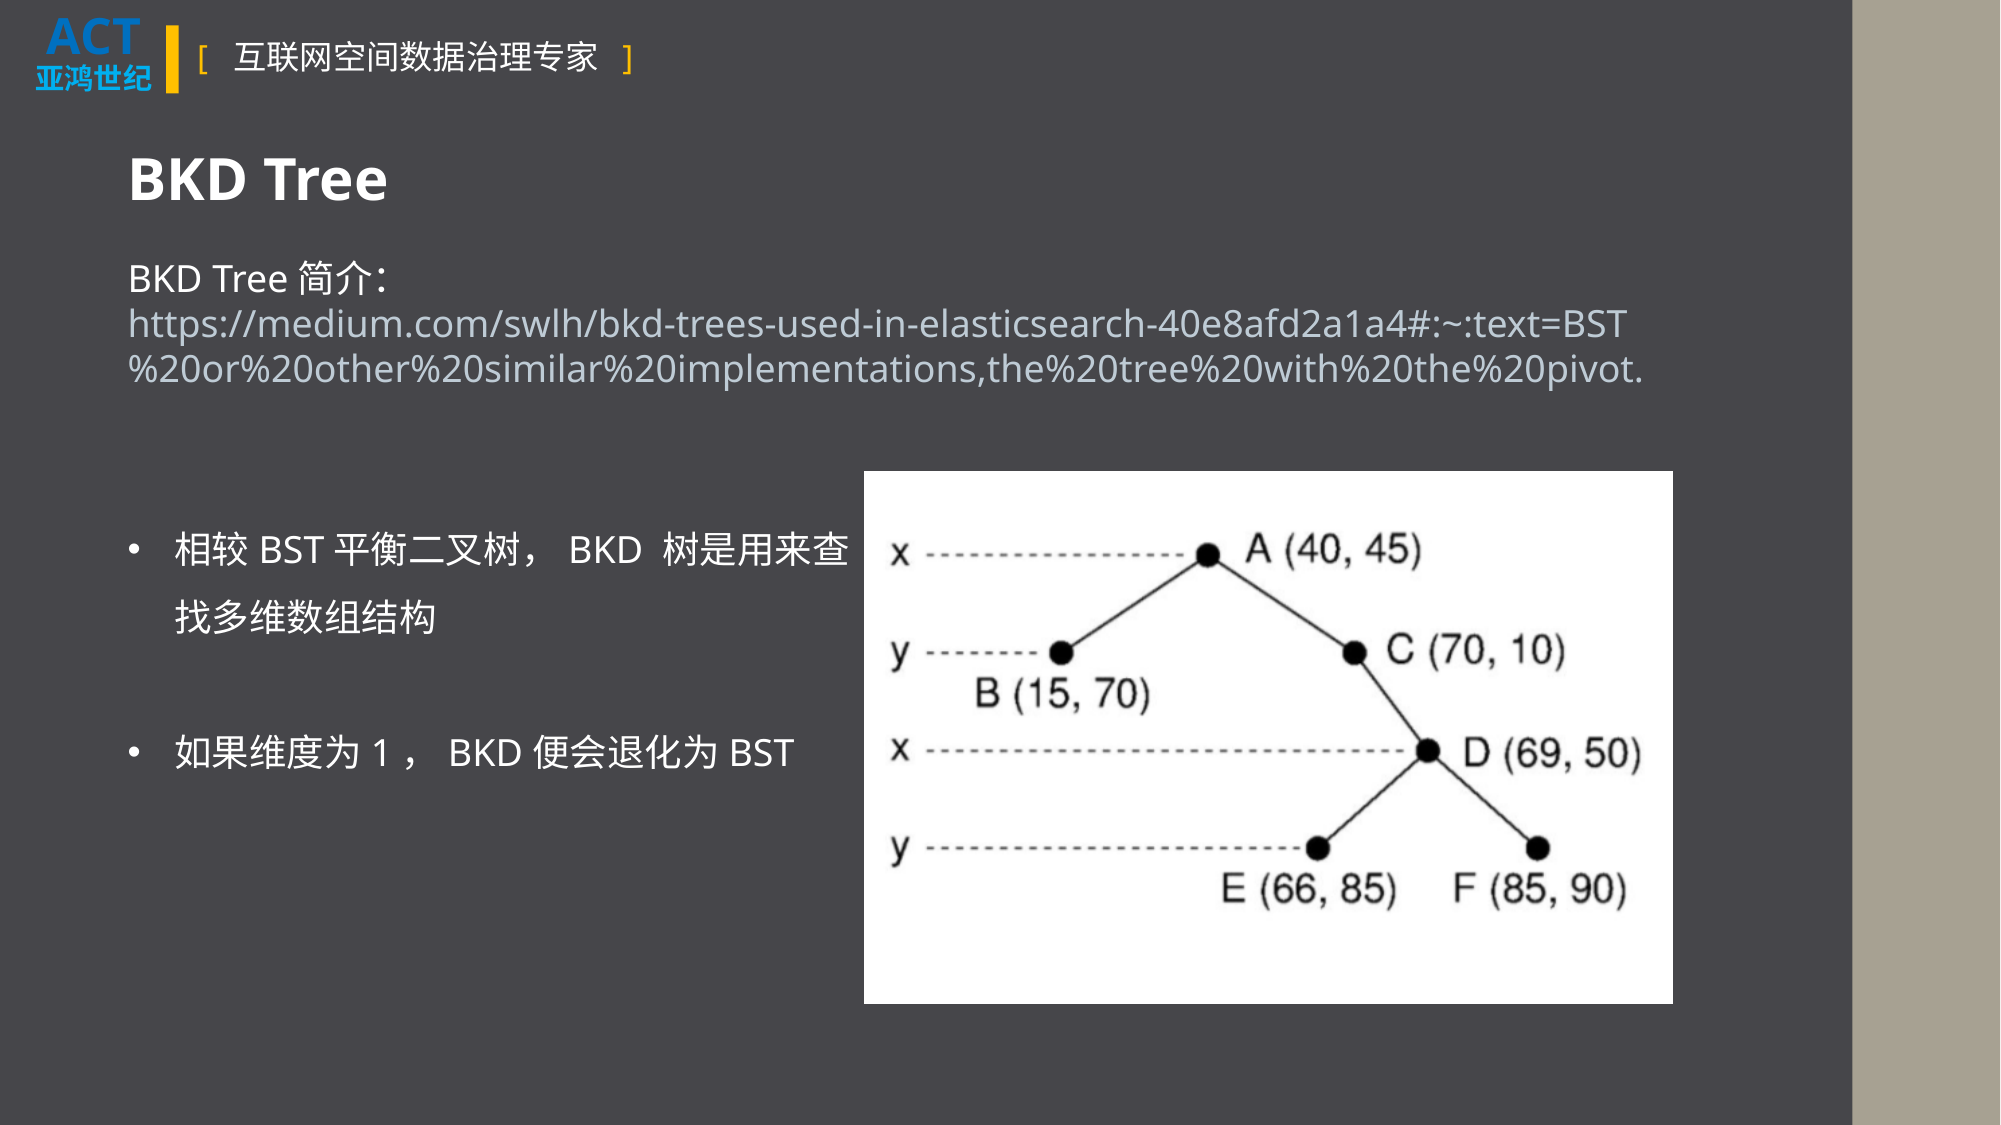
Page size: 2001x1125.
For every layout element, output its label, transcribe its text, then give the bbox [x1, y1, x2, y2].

picture [864, 471, 1673, 1004]
text_box BKD Tree简介： https://medium.com/swlh/bkd-trees-used-in-elasticsearch-40e8afd2a1a4#:~:text=BST%20or%20other%20similar%20implementations,the%20tree%20with%20the%20pivot. [112, 247, 1743, 398]
text_box BKD Tree [112, 134, 1094, 220]
text_box 相较BST平衡二叉树，BKD 树是用来查找多维数组结构 如果维度为1，BKD便会退化为BST [112, 496, 857, 782]
